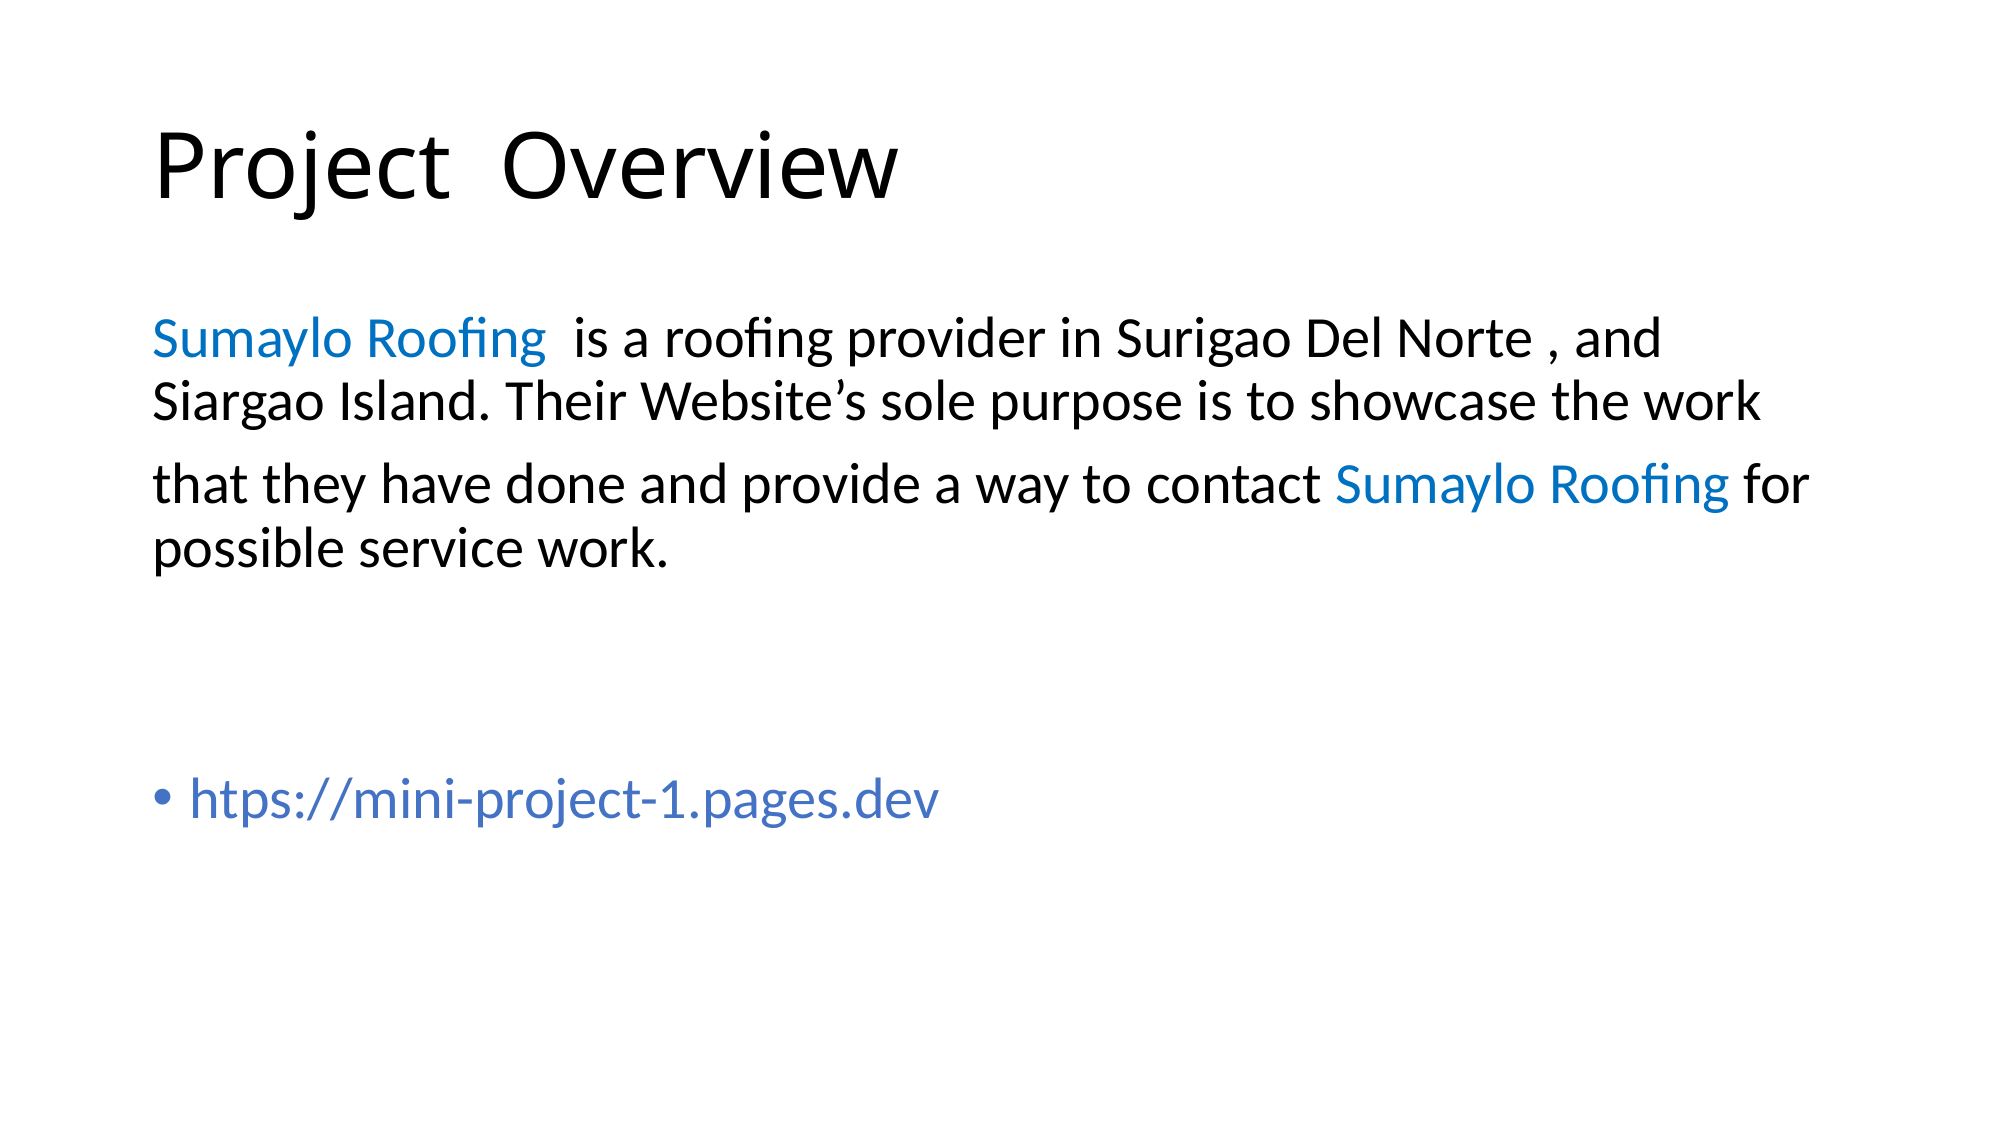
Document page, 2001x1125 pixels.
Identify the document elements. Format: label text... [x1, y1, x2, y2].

title Project Overview [137, 59, 1863, 278]
list Sumaylo Roofing is a roofing provider in Surigao Del Norte , and Siargao Island. Their Website’s sole purpose is to showcase the work that they have done and provide a way to contact Sumaylo Roofing for possible service work. htps://mini-project-1.pages.dev [137, 299, 1863, 1014]
